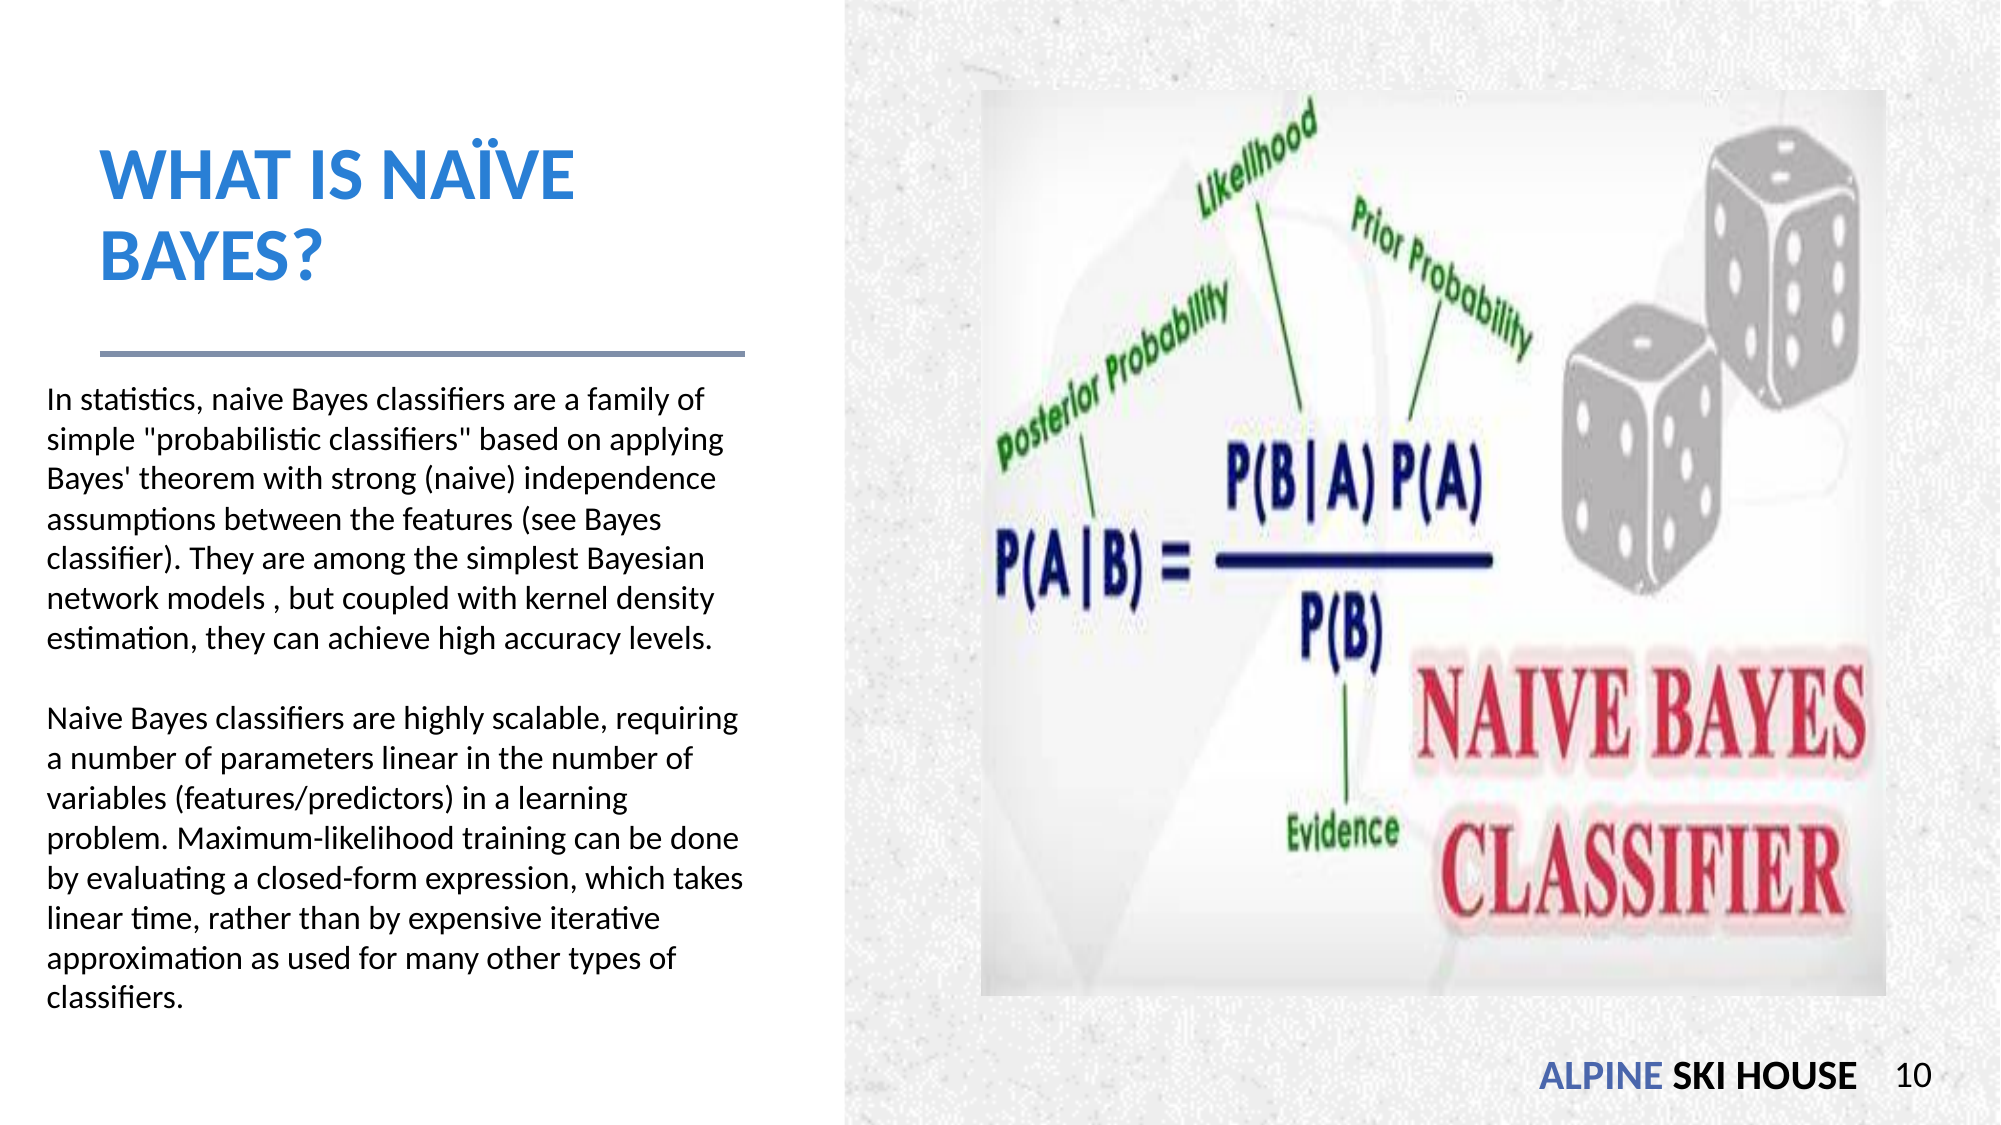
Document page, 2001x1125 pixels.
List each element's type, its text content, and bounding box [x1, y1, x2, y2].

picture [845, 0, 2000, 1125]
text_box In statistics, naive Bayes classifiers are a family of simple "probabilistic classifiers" based on applying Bayes' theorem with strong (naive) independence assumptions between the features (see Bayes classifier). They are among the simplest Bayesian network models , but coupled with kernel density estimation, they can achieve high accuracy levels. Naive Bayes classifiers are highly scalable, requiring a number of parameters linear in the number of variables (features/predictors) in a learning problem. Maximum-likelihood training can be done by evaluating a closed-form expression, which takes linear time, rather than by expensive iterative approximation as used for many other types of classifiers. [31, 369, 774, 1023]
slide_number 10 [1496, 1042, 1947, 1103]
title What is Naïve Bayes? [99, 90, 714, 305]
